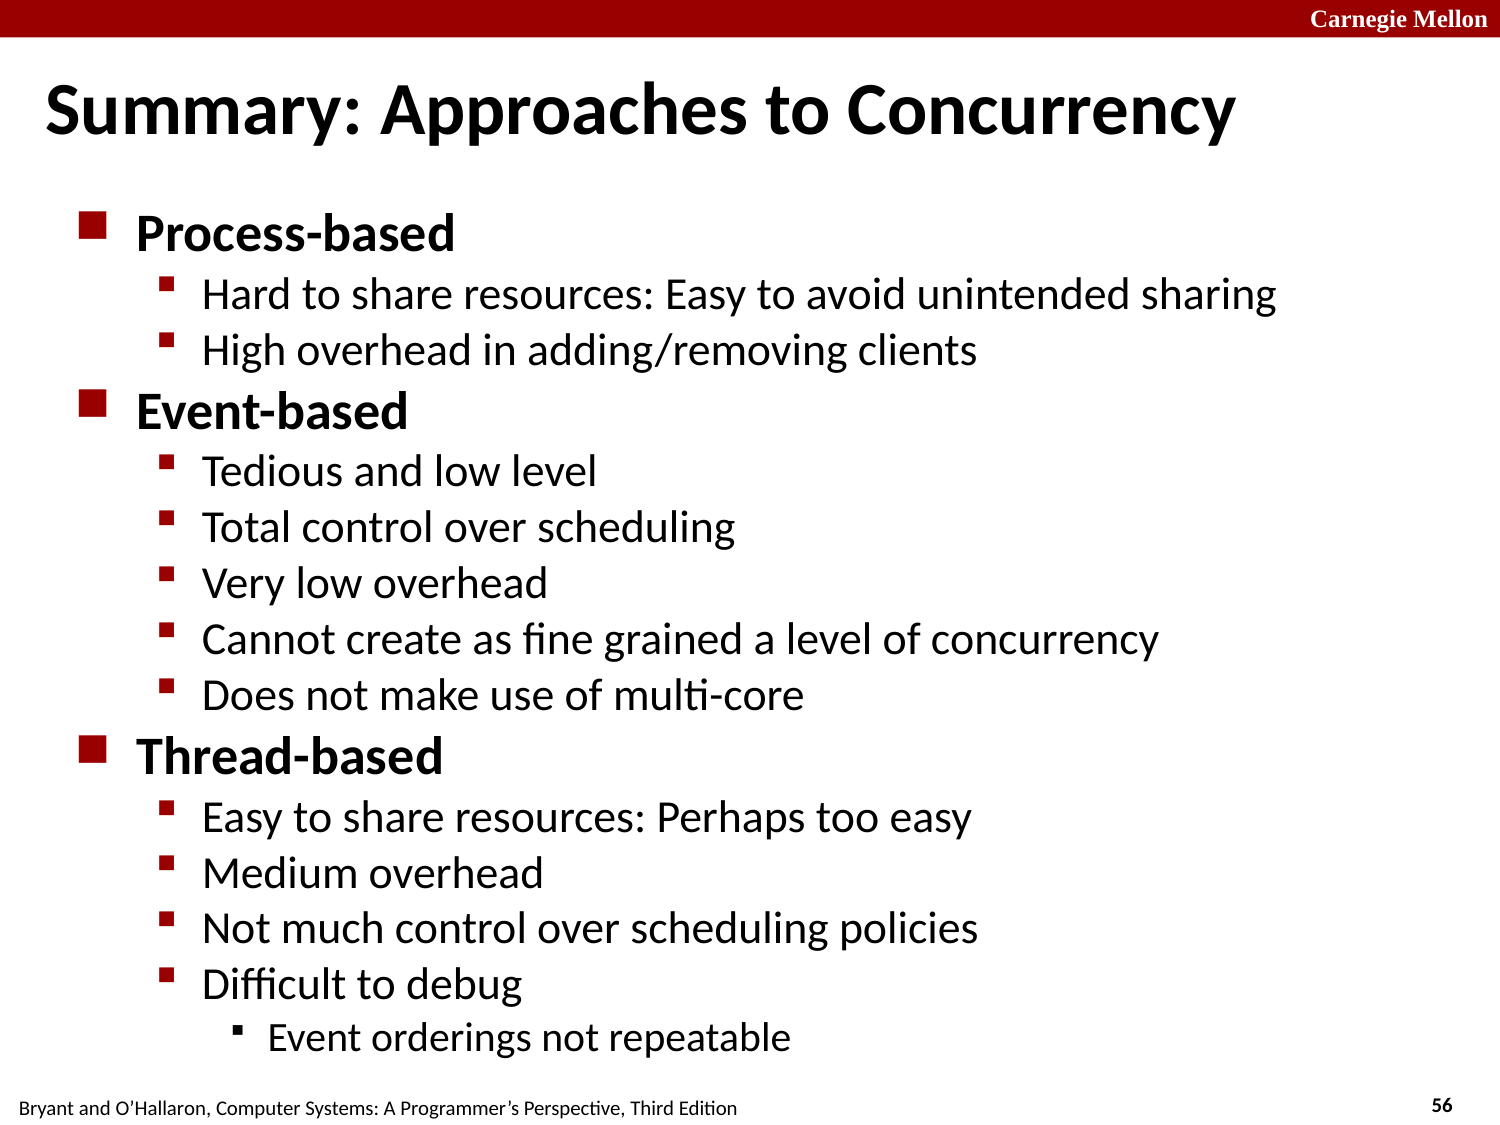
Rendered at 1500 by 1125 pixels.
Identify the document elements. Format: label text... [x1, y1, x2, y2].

title Summary: Approaches to Concurrency [30, 40, 1500, 169]
list Process-based Hard to share resources: Easy to avoid unintended sharing High overhead in adding/removing clients Event-based Tedious and low level Total control over scheduling Very low overhead Cannot create as fine grained a level of concurrency Does not make use of multi-core Thread-based Easy to share resources: Perhaps too easy Medium overhead Not much control over scheduling policies Difficult to debug Event orderings not repeatable [64, 199, 1361, 1101]
